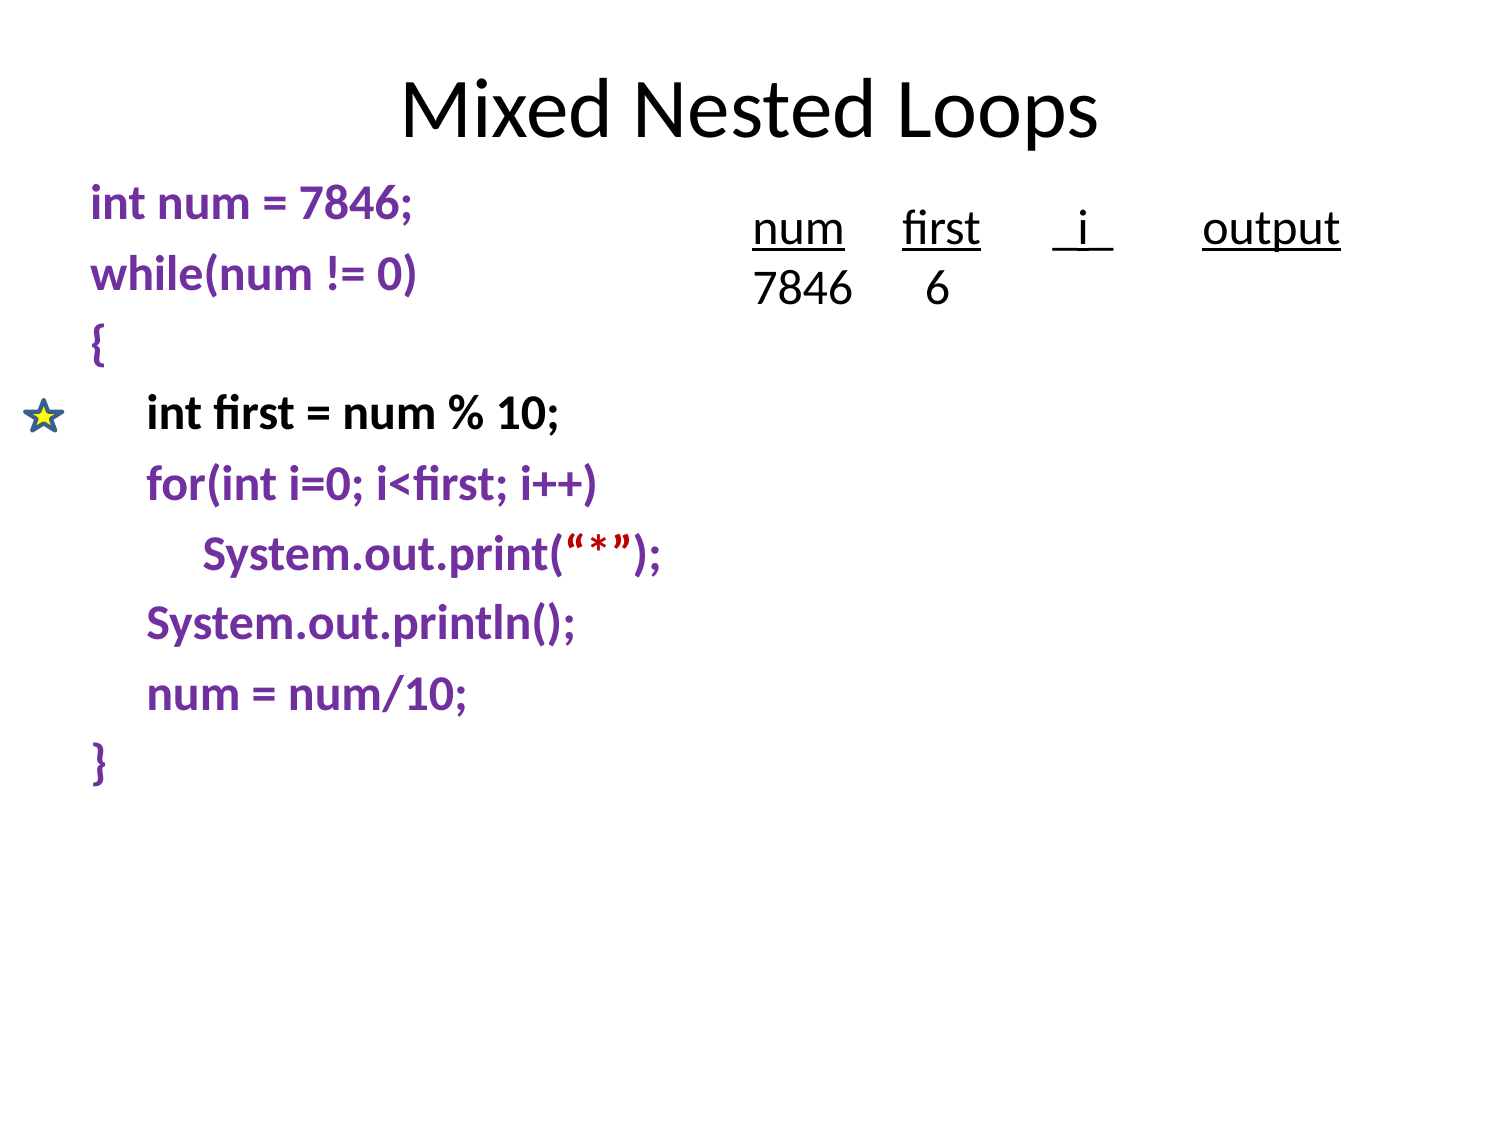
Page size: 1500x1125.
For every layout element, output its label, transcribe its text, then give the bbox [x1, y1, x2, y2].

title Mixed Nested Loops [75, 45, 1425, 163]
text_box [22, 397, 65, 433]
list int num = 7846; while(num != 0) { int first = num % 10; for(int i=0; i<first; i++) System.out.print(“*”); System.out.println(); num = num/10; } [75, 162, 700, 850]
text_box num first _i_ output 7846 6 [737, 187, 1500, 323]
